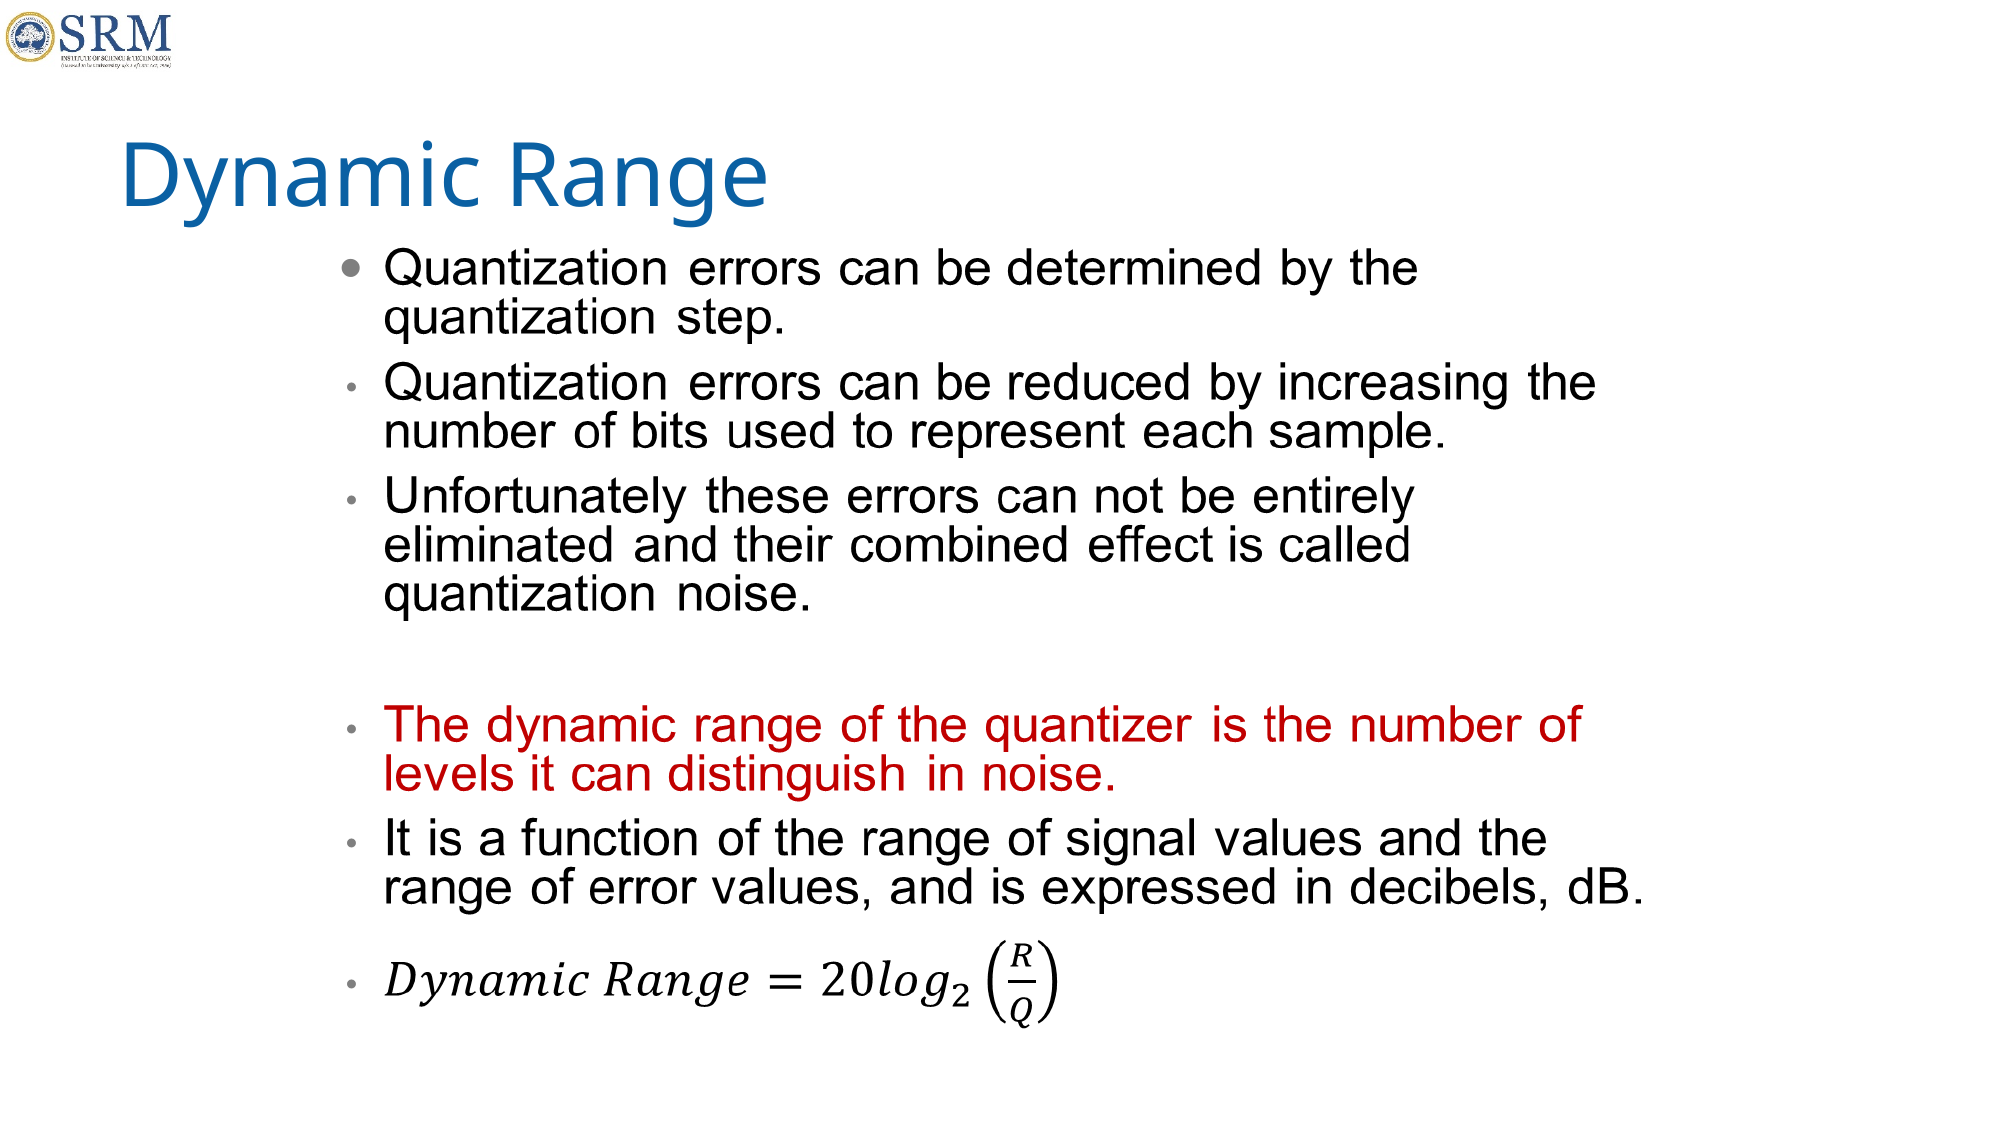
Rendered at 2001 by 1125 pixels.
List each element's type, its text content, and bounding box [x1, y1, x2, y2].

list [324, 219, 1675, 1083]
title Dynamic Range [103, 91, 1891, 250]
picture [0, 0, 177, 76]
